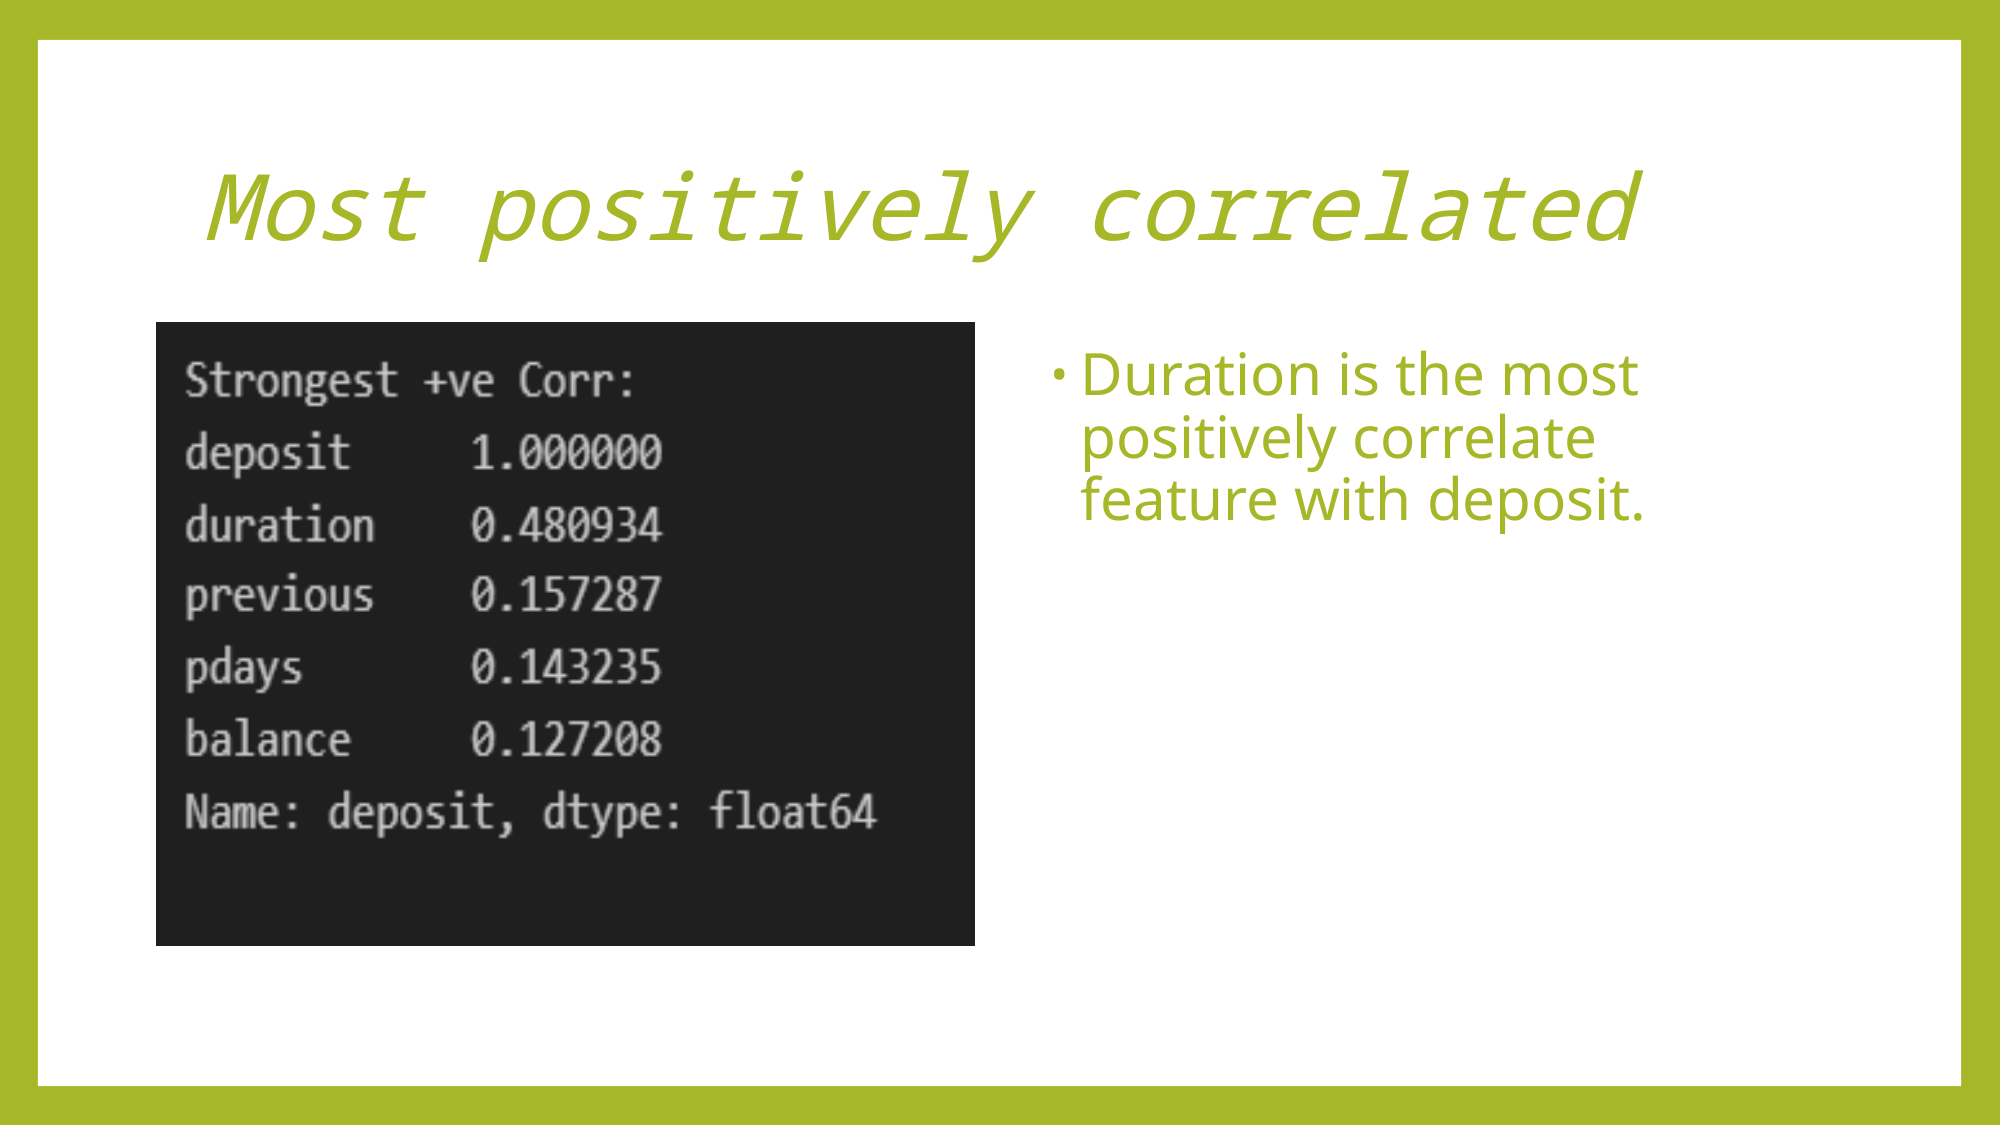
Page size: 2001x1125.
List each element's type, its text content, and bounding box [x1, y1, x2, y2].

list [156, 322, 975, 946]
list Duration is the most positively correlate feature with deposit. [1028, 337, 1809, 946]
title Most positively correlated [187, 99, 1808, 323]
